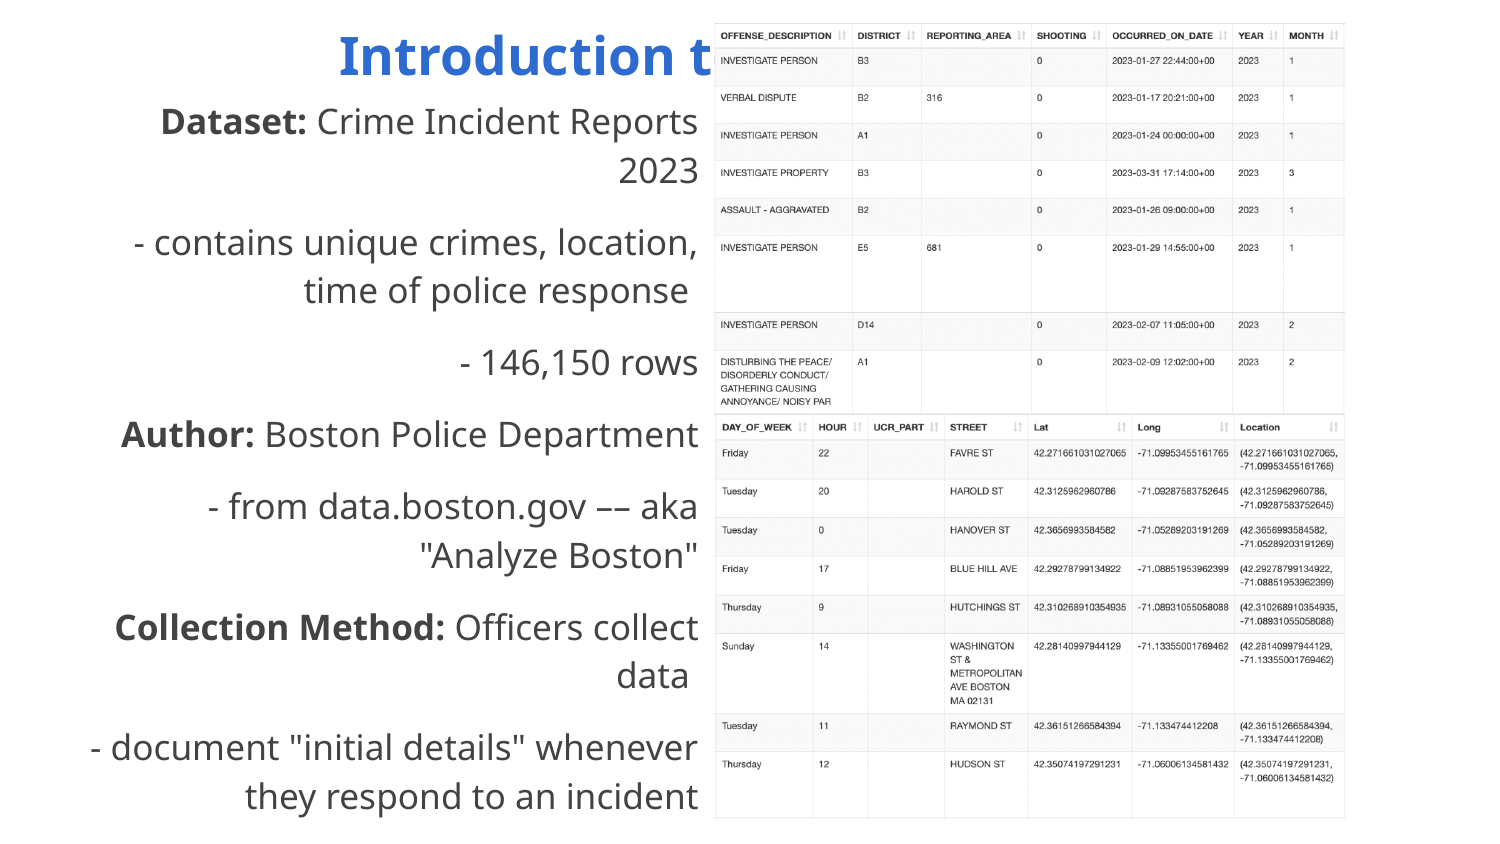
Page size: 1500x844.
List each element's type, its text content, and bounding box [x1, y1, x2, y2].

list Dataset: Crime Incident Reports 2023 - contains unique crimes, location, time of police response - 146,150 rows Author: Boston Police Department - from data.boston.gov –– aka "Analyze Boston" Collection Method: Officers collect data - document "initial details" whenever they respond to an incident [59, 78, 715, 837]
picture [714, 23, 1346, 819]
title Introduction to Data [324, 7, 1500, 102]
